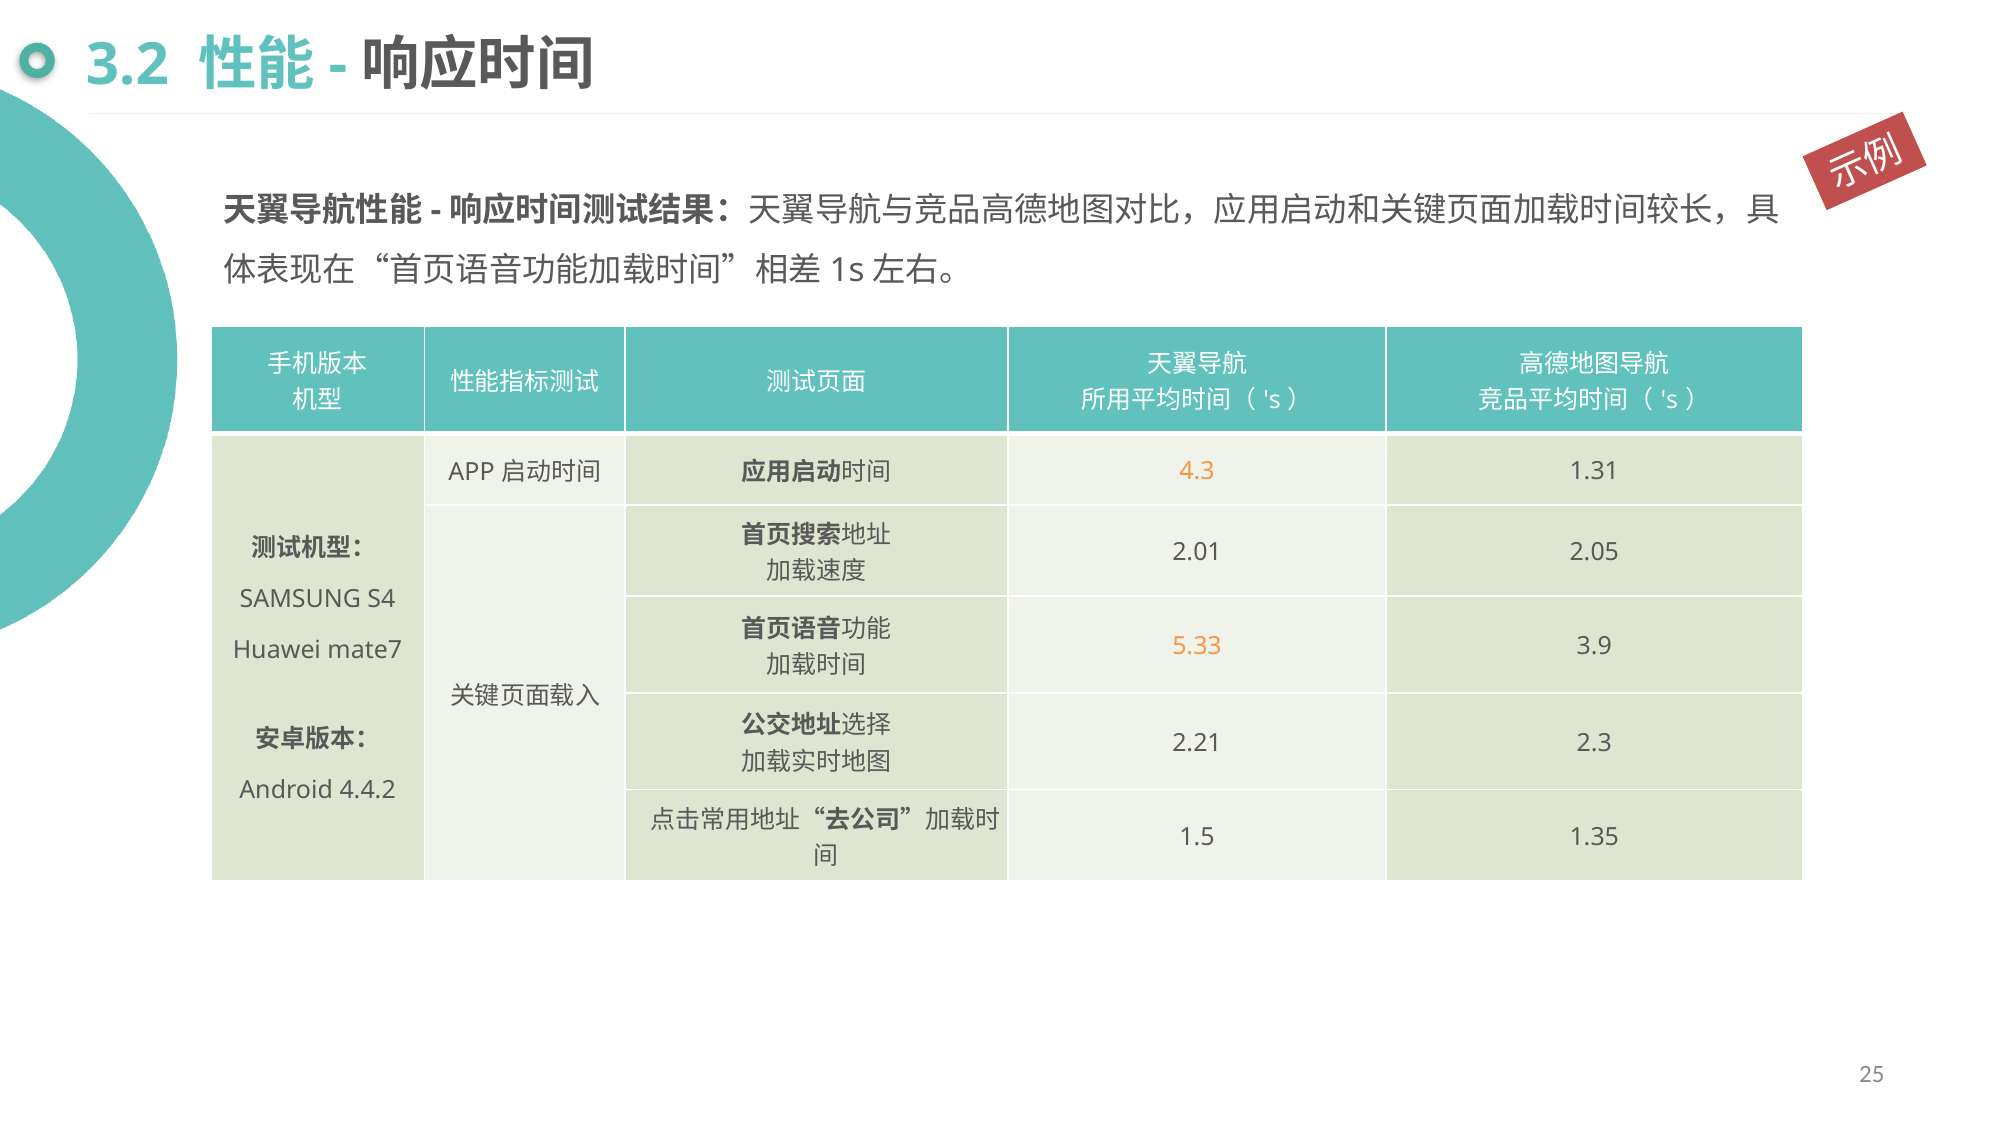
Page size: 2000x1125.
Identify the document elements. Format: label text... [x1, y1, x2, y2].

table_header 性能指标测试 [425, 327, 624, 431]
table_cell 1.35 [1387, 790, 1802, 880]
table_cell 3.9 [1387, 597, 1802, 692]
table_cell 首页语音功能 加载时间 [626, 597, 1007, 692]
table_cell 应用启动时间 [626, 436, 1007, 504]
text_box 示例 [1800, 109, 1929, 213]
table_cell 1.5 [1009, 790, 1385, 880]
table_cell 公交地址选择 加载实时地图 [626, 694, 1007, 789]
table_cell 首页搜索地址 加载速度 [626, 506, 1007, 595]
table_cell 2.05 [1387, 506, 1802, 595]
table_cell 2.01 [1009, 506, 1385, 595]
table_cell 点击常用地址“去公司”加载时间 [626, 790, 1007, 880]
table_cell 2.3 [1387, 694, 1802, 789]
table_cell 2.21 [1009, 694, 1385, 789]
table_cell 1.31 [1387, 436, 1802, 504]
text_box 天翼导航性能-响应时间测试结果：天翼导航与竞品高德地图对比，应用启动和关键页面加载时间较长，具体表现在“首页语音功能加载时间”相差1s左右。 [208, 160, 1803, 296]
slide_number 25 [1433, 1042, 1900, 1103]
table_cell 关键页面载入 [425, 506, 624, 880]
table_cell 测试机型：SAMSUNG S4 Huawei mate7 安卓版本： Android 4.4.2 [212, 436, 424, 880]
picture [0, 0, 2000, 1125]
table_header 测试页面 [626, 327, 1007, 431]
table_cell APP启动时间 [425, 436, 624, 504]
table_header 天翼导航 所用平均时间（'s） [1009, 327, 1385, 431]
table_cell 5.33 [1009, 597, 1385, 692]
text_box 3.2 性能-响应时间 [71, 19, 1662, 104]
table_cell 4.3 [1009, 436, 1385, 504]
table_header 手机版本 机型 [212, 327, 424, 431]
table_header 高德地图导航 竞品平均时间（'s） [1387, 327, 1802, 431]
